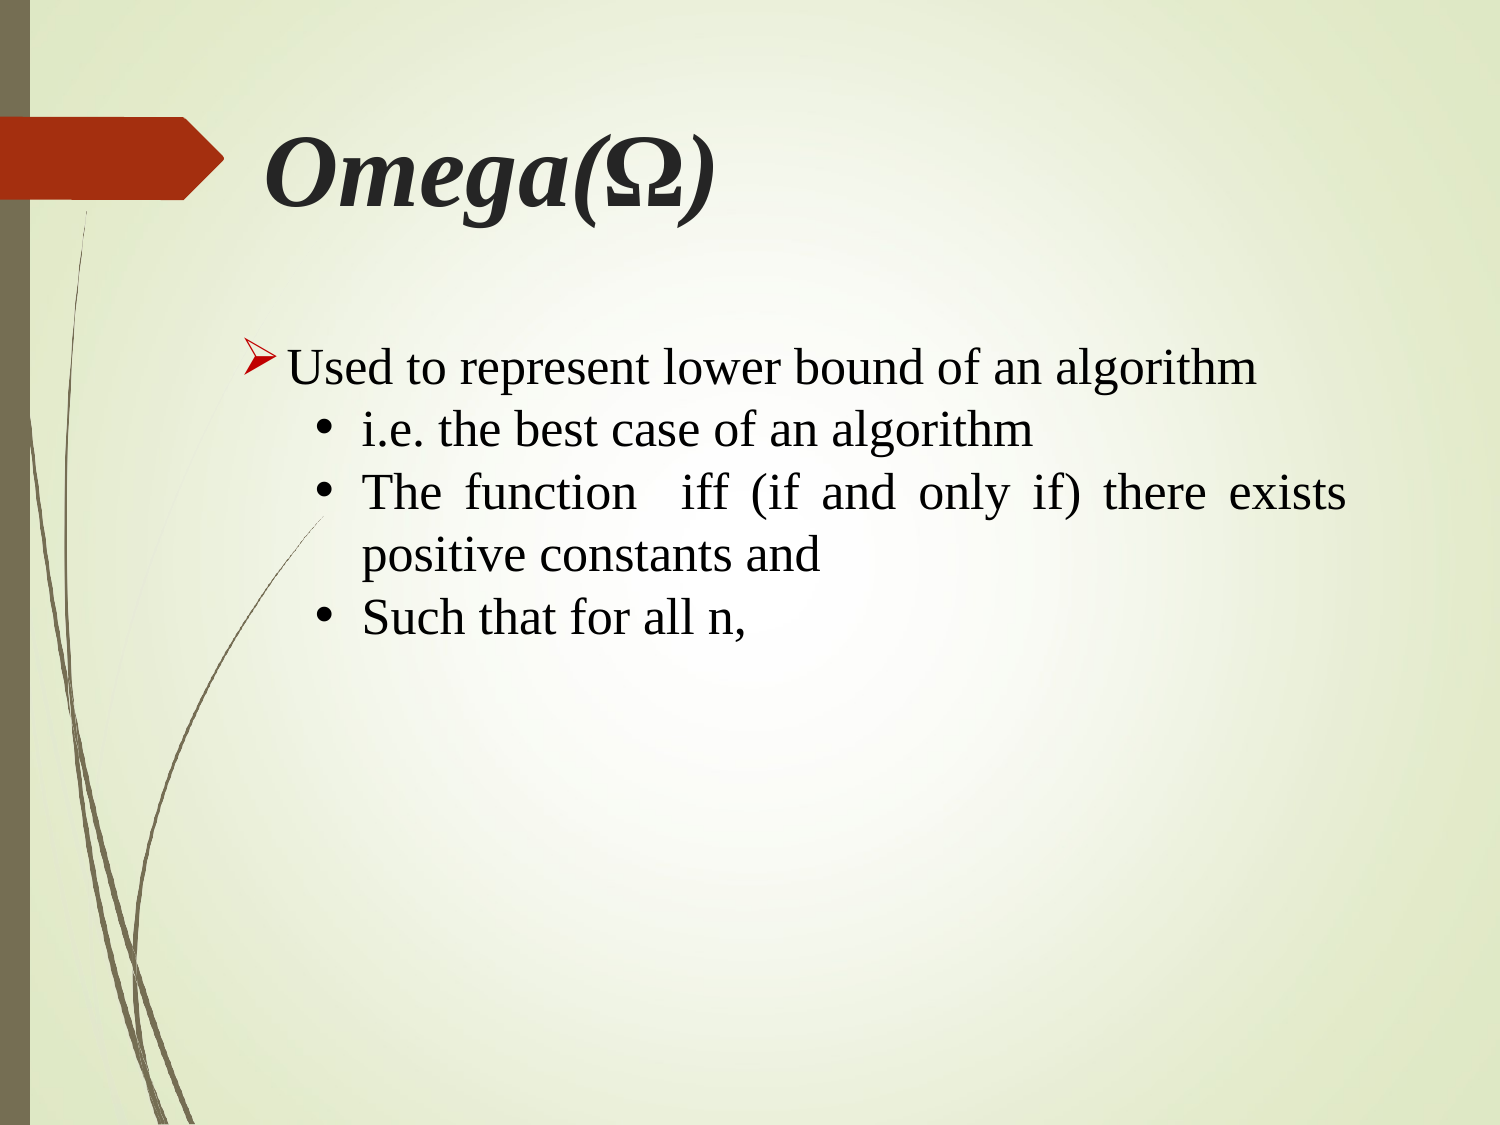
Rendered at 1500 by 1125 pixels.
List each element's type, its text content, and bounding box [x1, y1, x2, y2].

title Omega(Ω) [261, 99, 794, 290]
picture [30, 0, 1500, 1125]
